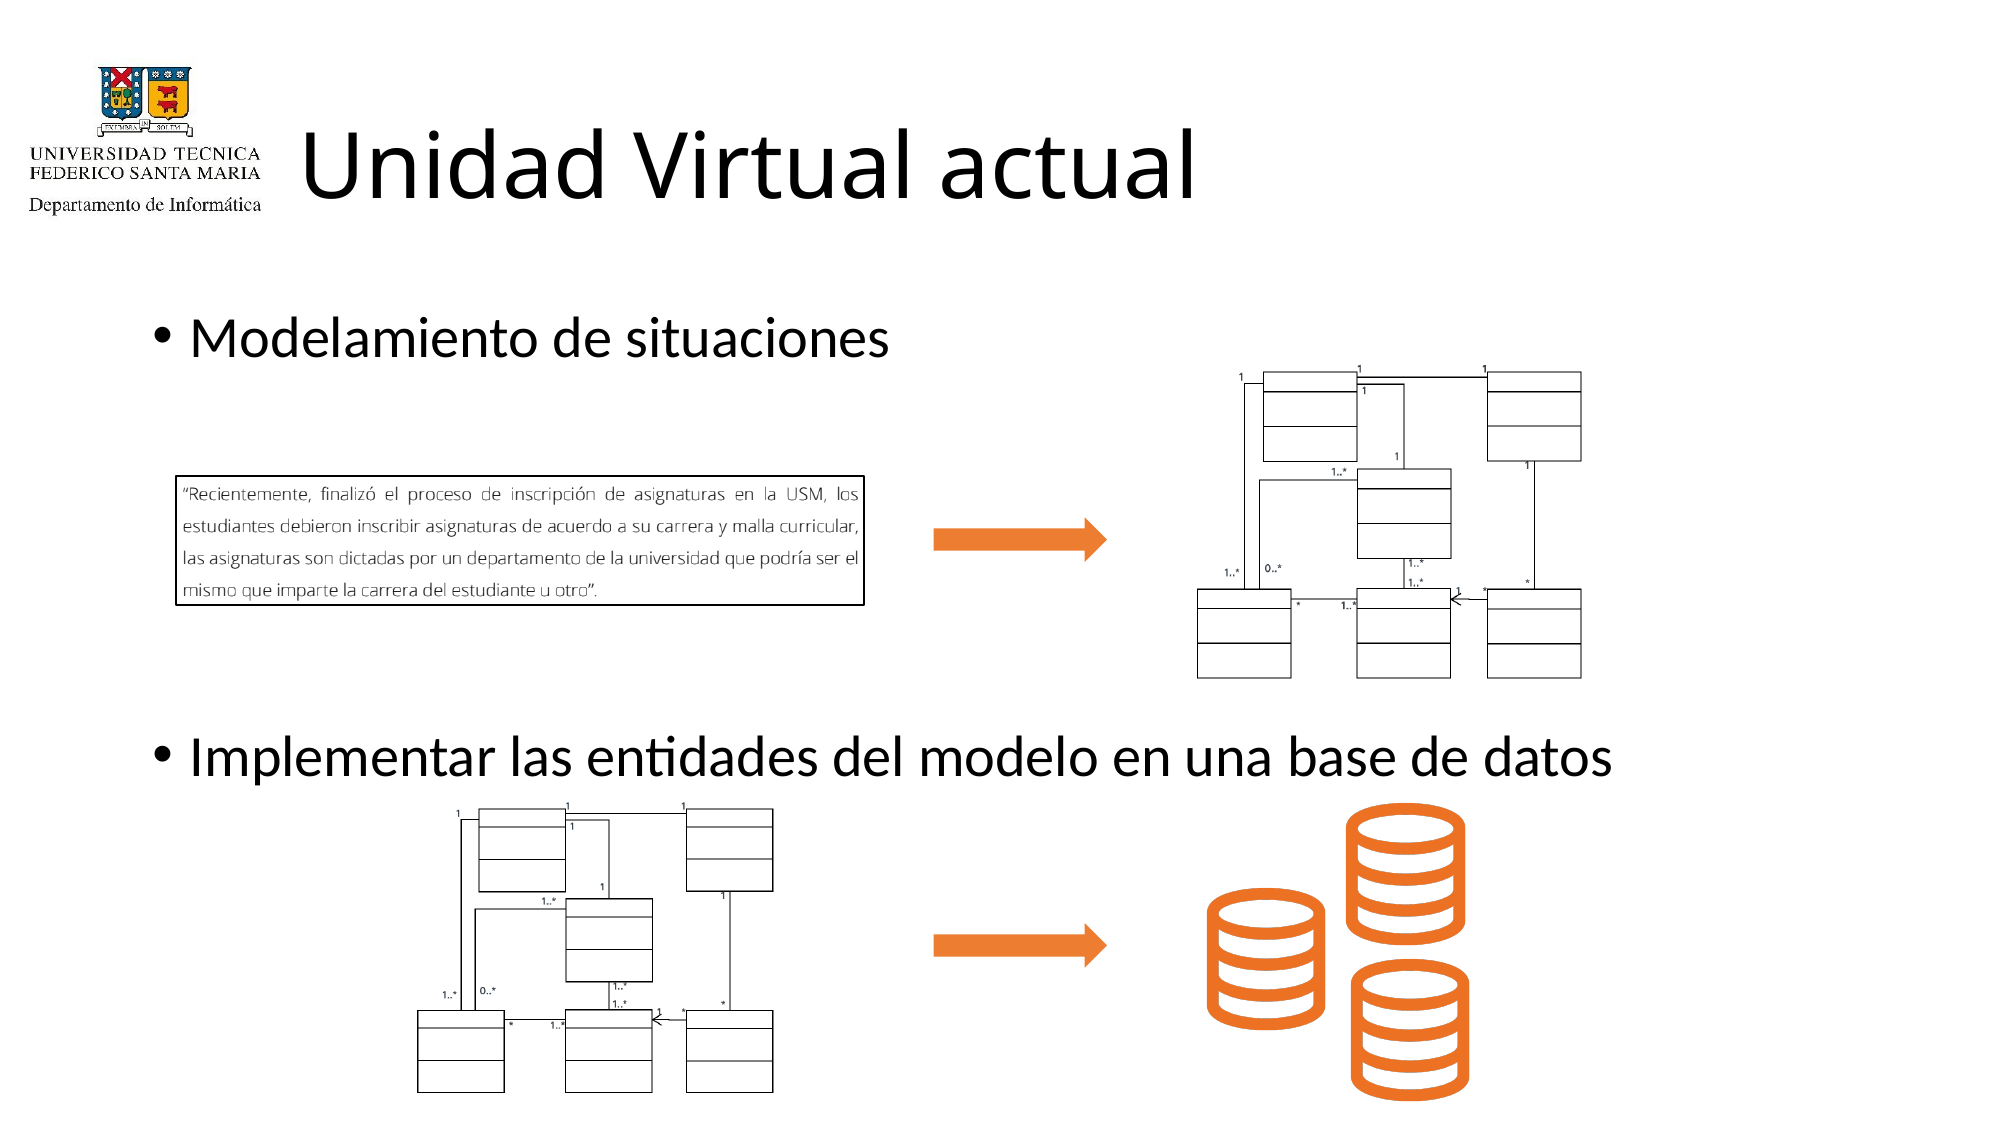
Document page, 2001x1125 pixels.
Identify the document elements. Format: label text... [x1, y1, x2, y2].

picture [0, 0, 290, 290]
text_box [932, 920, 1109, 971]
picture [1206, 887, 1326, 1031]
list Modelamiento de situaciones Implementar las entidades del modelo en una base de datos [137, 299, 1863, 1014]
picture [396, 780, 794, 1114]
picture [176, 476, 864, 604]
title Unidad Virtual actual [283, 59, 1863, 278]
picture [1350, 958, 1470, 1103]
text_box [932, 514, 1109, 565]
picture [1174, 341, 1604, 701]
picture [1345, 801, 1466, 946]
